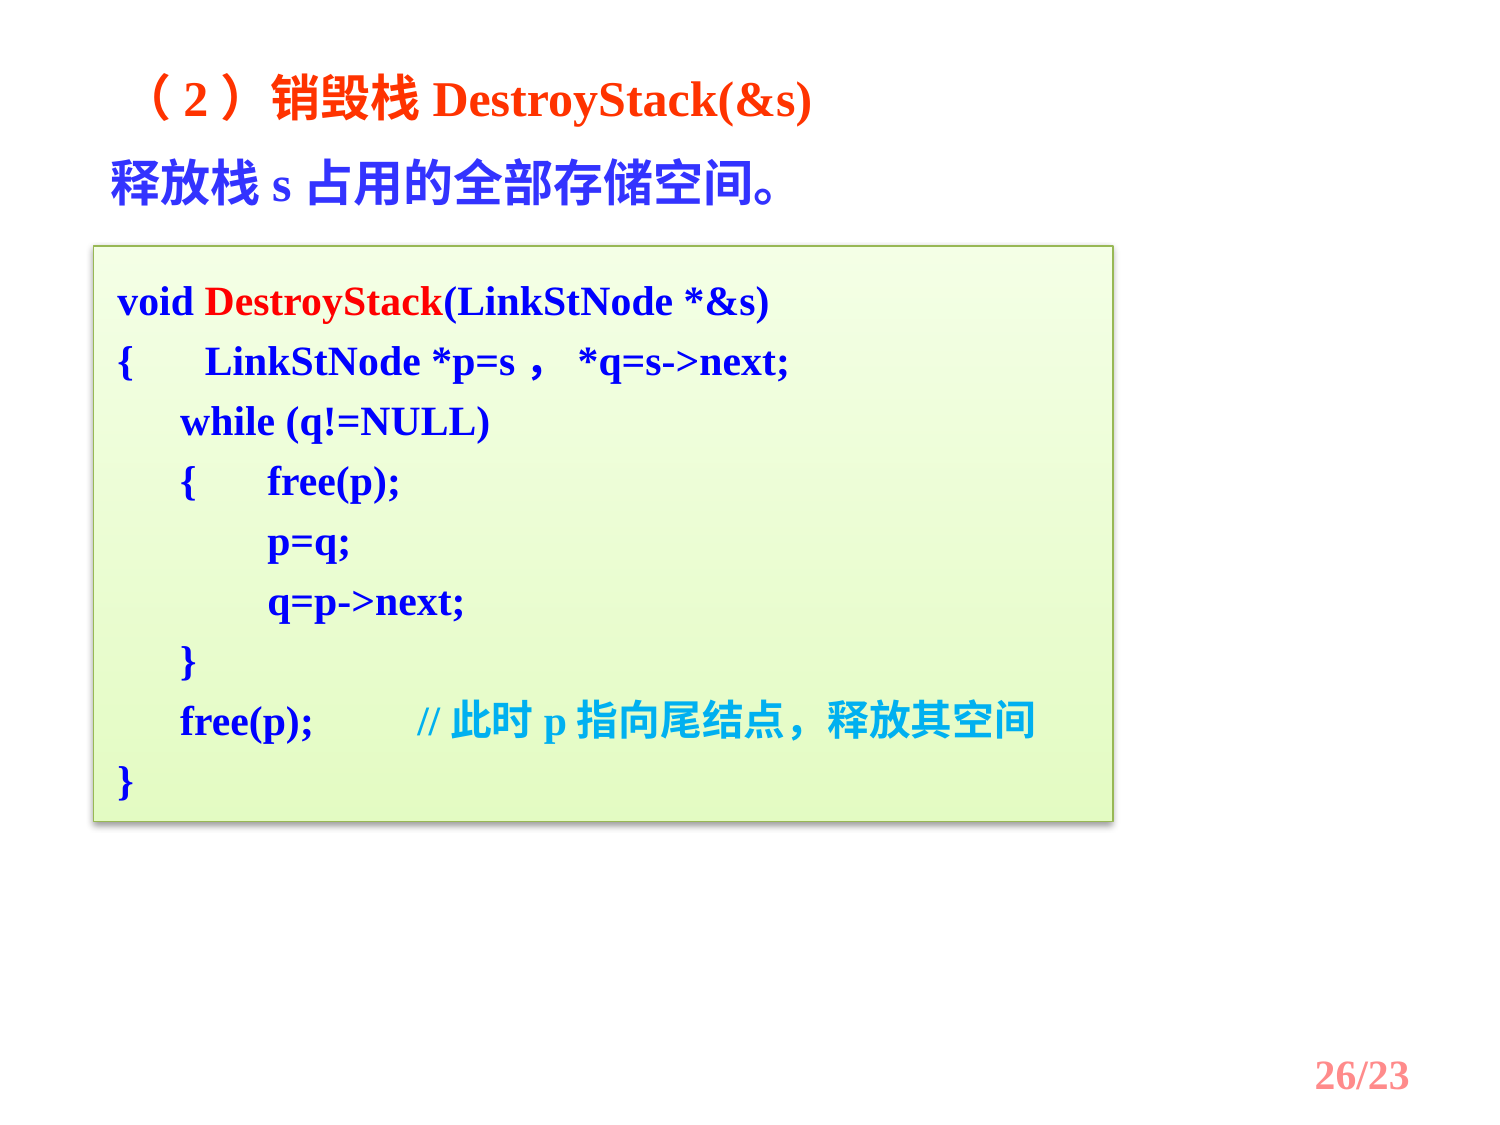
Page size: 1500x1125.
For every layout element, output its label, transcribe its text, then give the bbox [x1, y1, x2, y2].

text_box （2）销毁栈DestroyStack(&s) 释放栈s占用的全部存储空间。 [60, 58, 1078, 219]
text_box void DestroyStack(LinkStNode *&s) { LinkStNode *p=s，*q=s->next; while (q!=NULL) { free(p); p=q; q=p->next; } free(p); //此时p指向尾结点，释放其空间 } [93, 245, 1114, 822]
slide_number 26 [1074, 1042, 1425, 1103]
